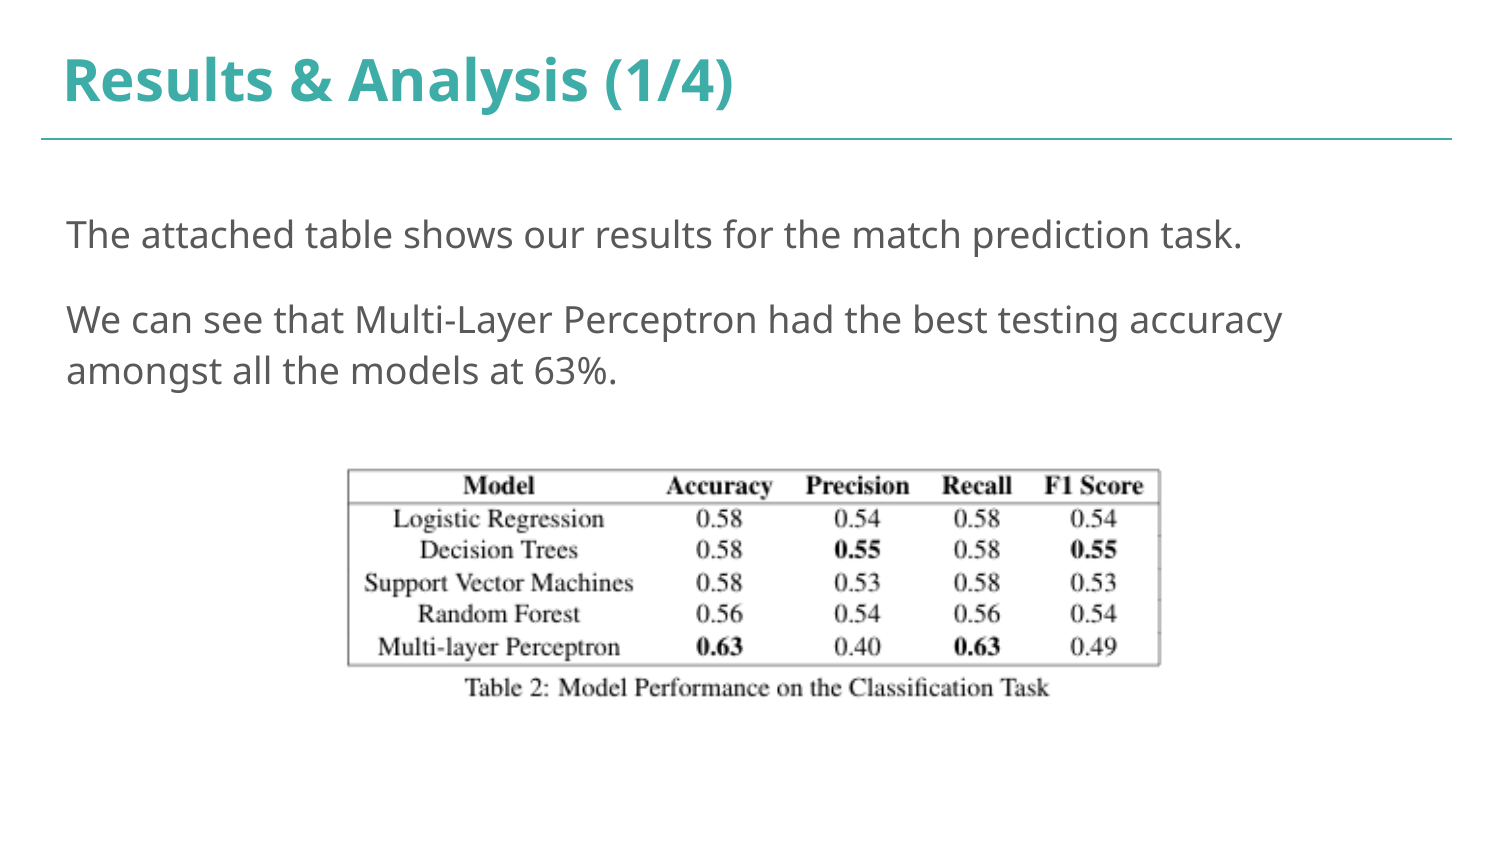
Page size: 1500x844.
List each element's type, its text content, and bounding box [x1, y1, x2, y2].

title Results & Analysis (1/4) [47, 27, 1446, 122]
picture [314, 446, 1186, 714]
list The attached table shows our results for the match prediction task. We can see that Multi-Layer Perceptron had the best testing accuracy amongst all the models at 63%. [51, 189, 1449, 750]
